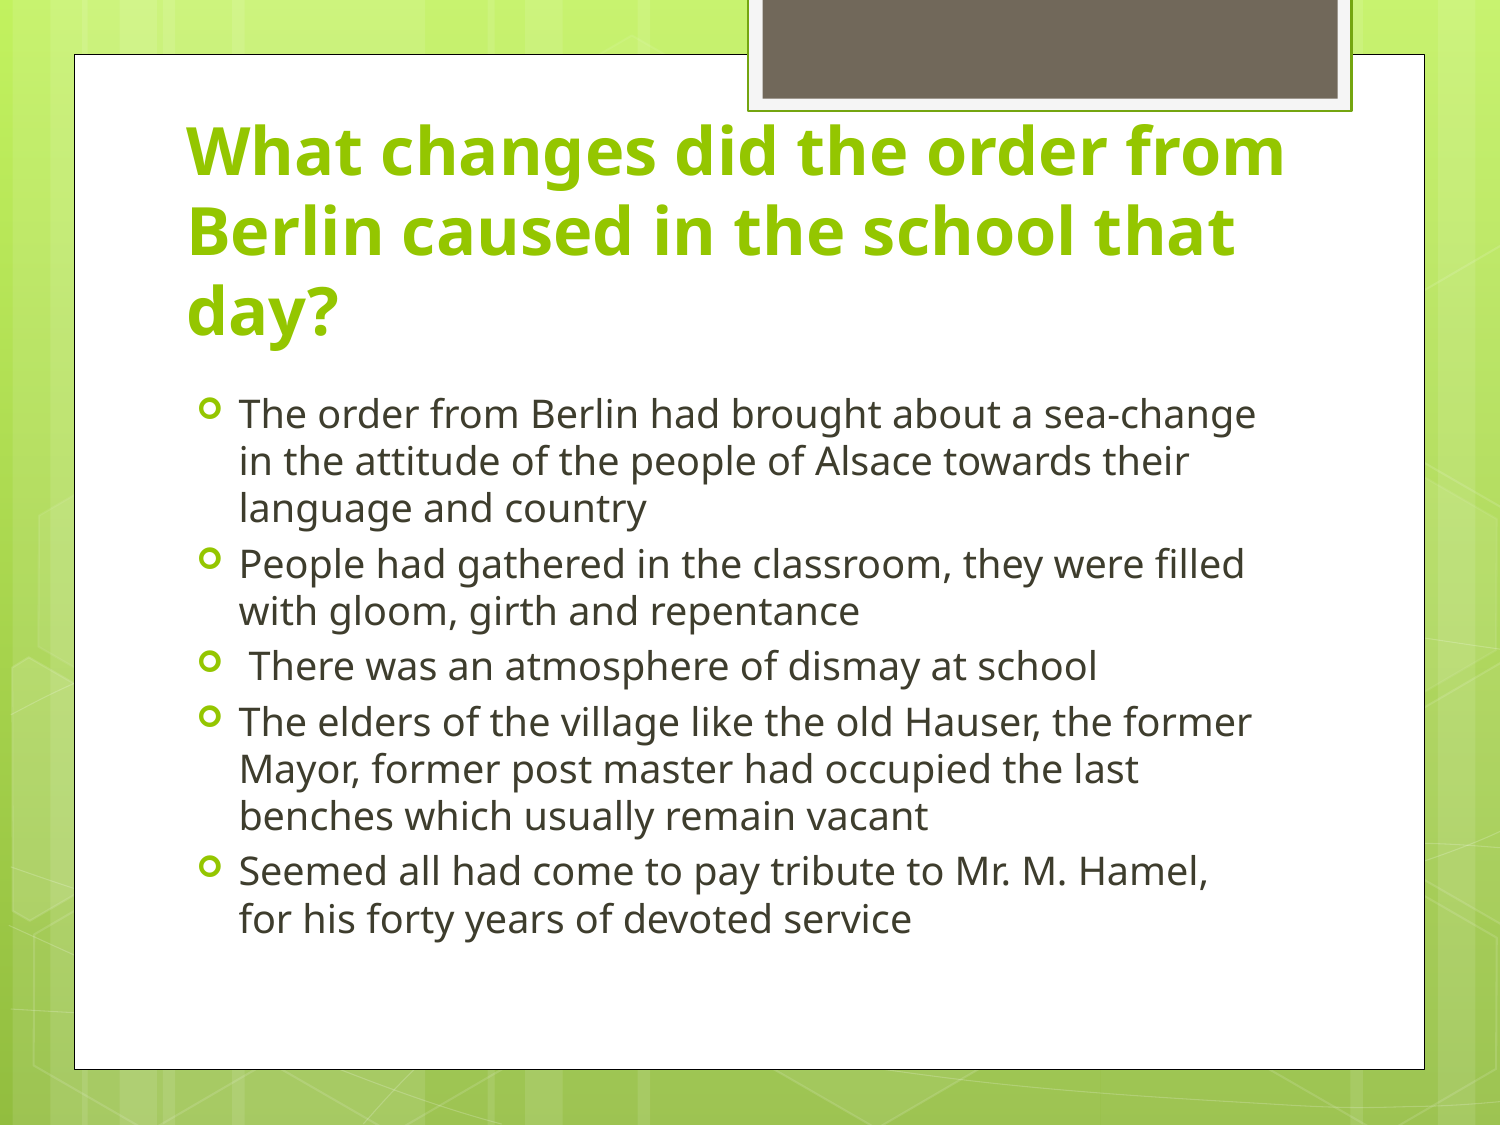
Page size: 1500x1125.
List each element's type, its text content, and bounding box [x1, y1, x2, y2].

title What changes did the order from Berlin caused in the school that day? [171, 168, 1324, 357]
list The order from Berlin had brought about a sea-change in the attitude of the people of Alsace towards their language and country People had gathered in the classroom, they were filled with gloom, girth and repentance There was an atmosphere of dismay at school The elders of the village like the old Hauser, the former Mayor, former post master had occupied the last benches which usually remain vacant Seemed all had come to pay tribute to Mr. M. Hamel, for his forty years of devoted service [171, 381, 1283, 957]
